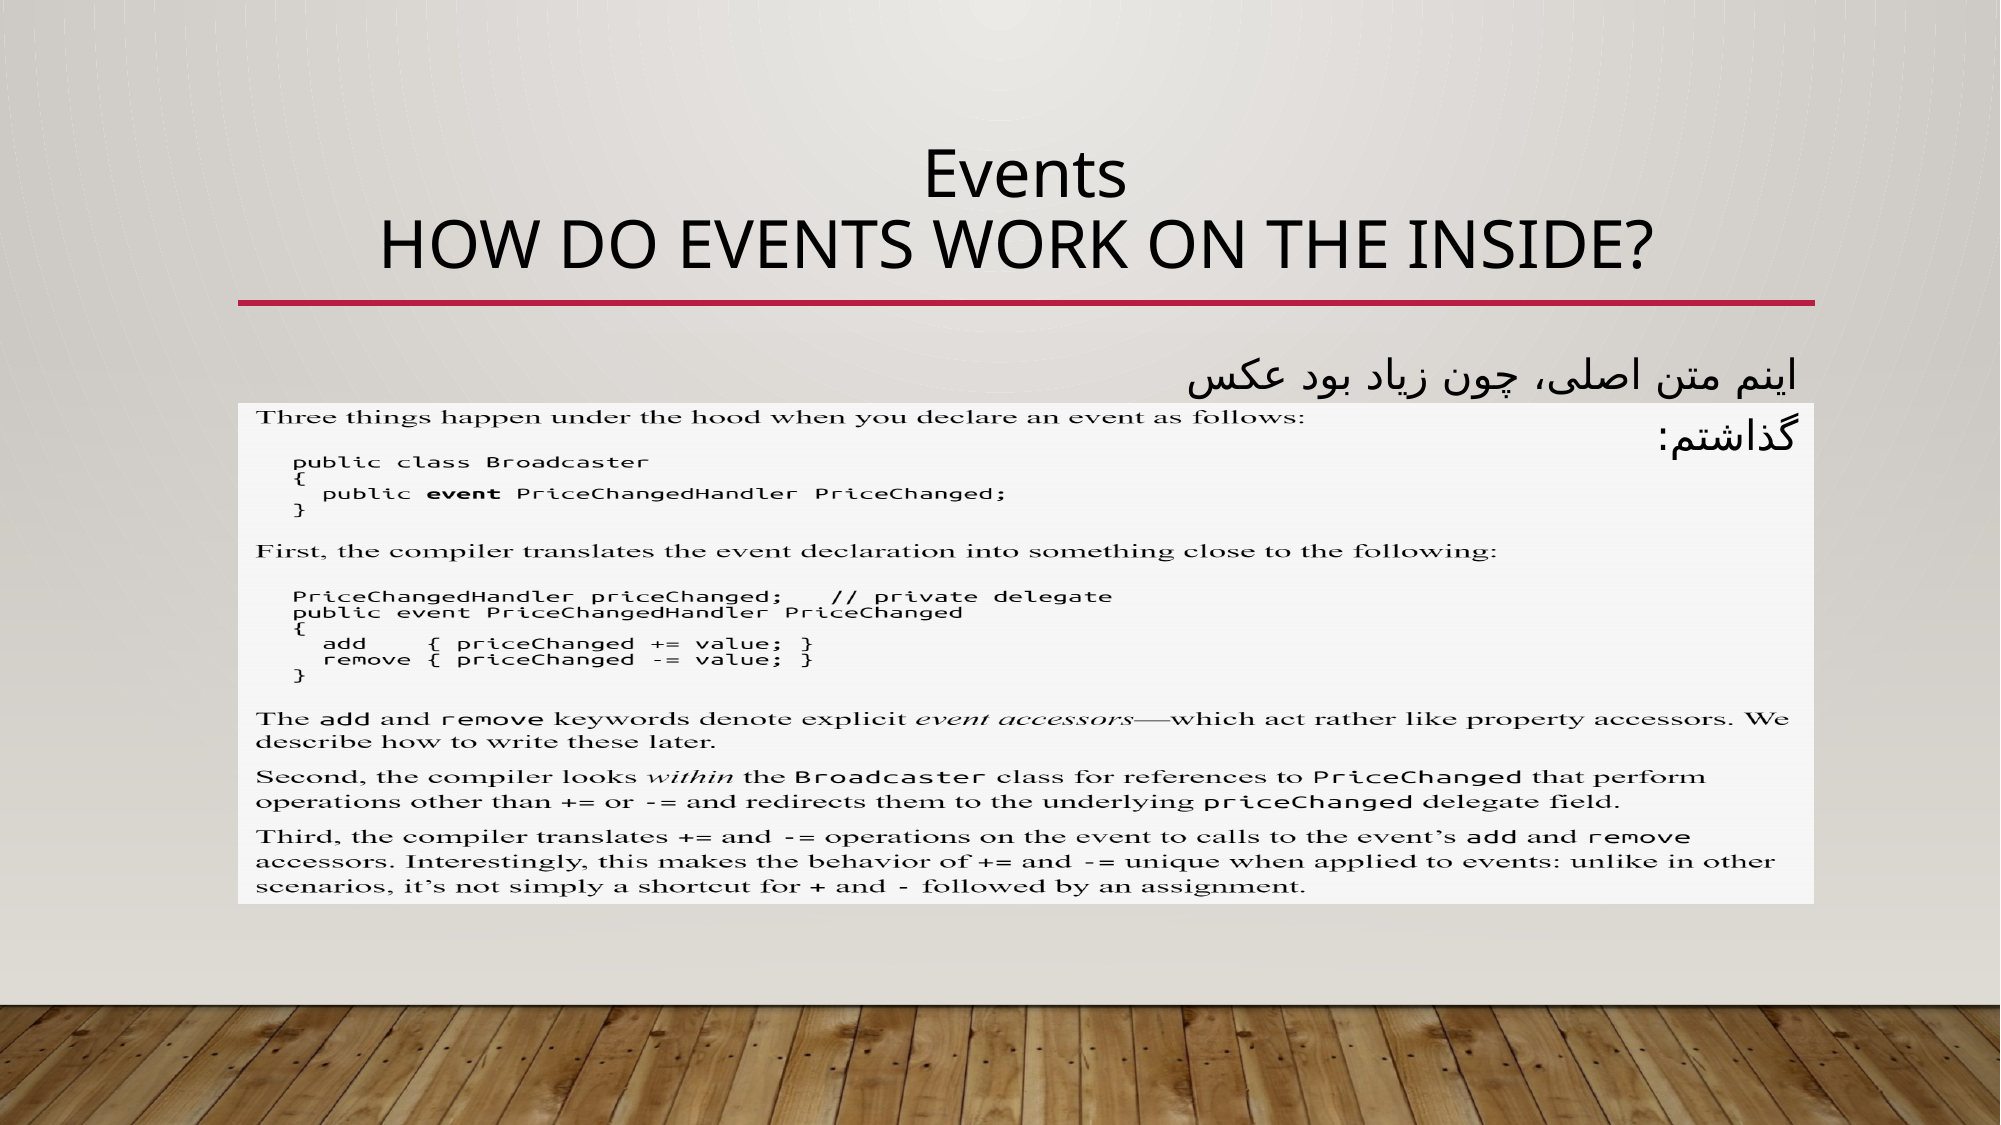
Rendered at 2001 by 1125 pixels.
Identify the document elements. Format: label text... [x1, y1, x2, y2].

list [237, 402, 1814, 904]
text_box اینم متن اصلی، چون زیاد بود عکس گذاشتم: [1166, 330, 1814, 402]
title Events HOW DO EVENTS WORK ON THE INSIDE? [238, 131, 1814, 305]
picture [0, 1005, 2000, 1125]
